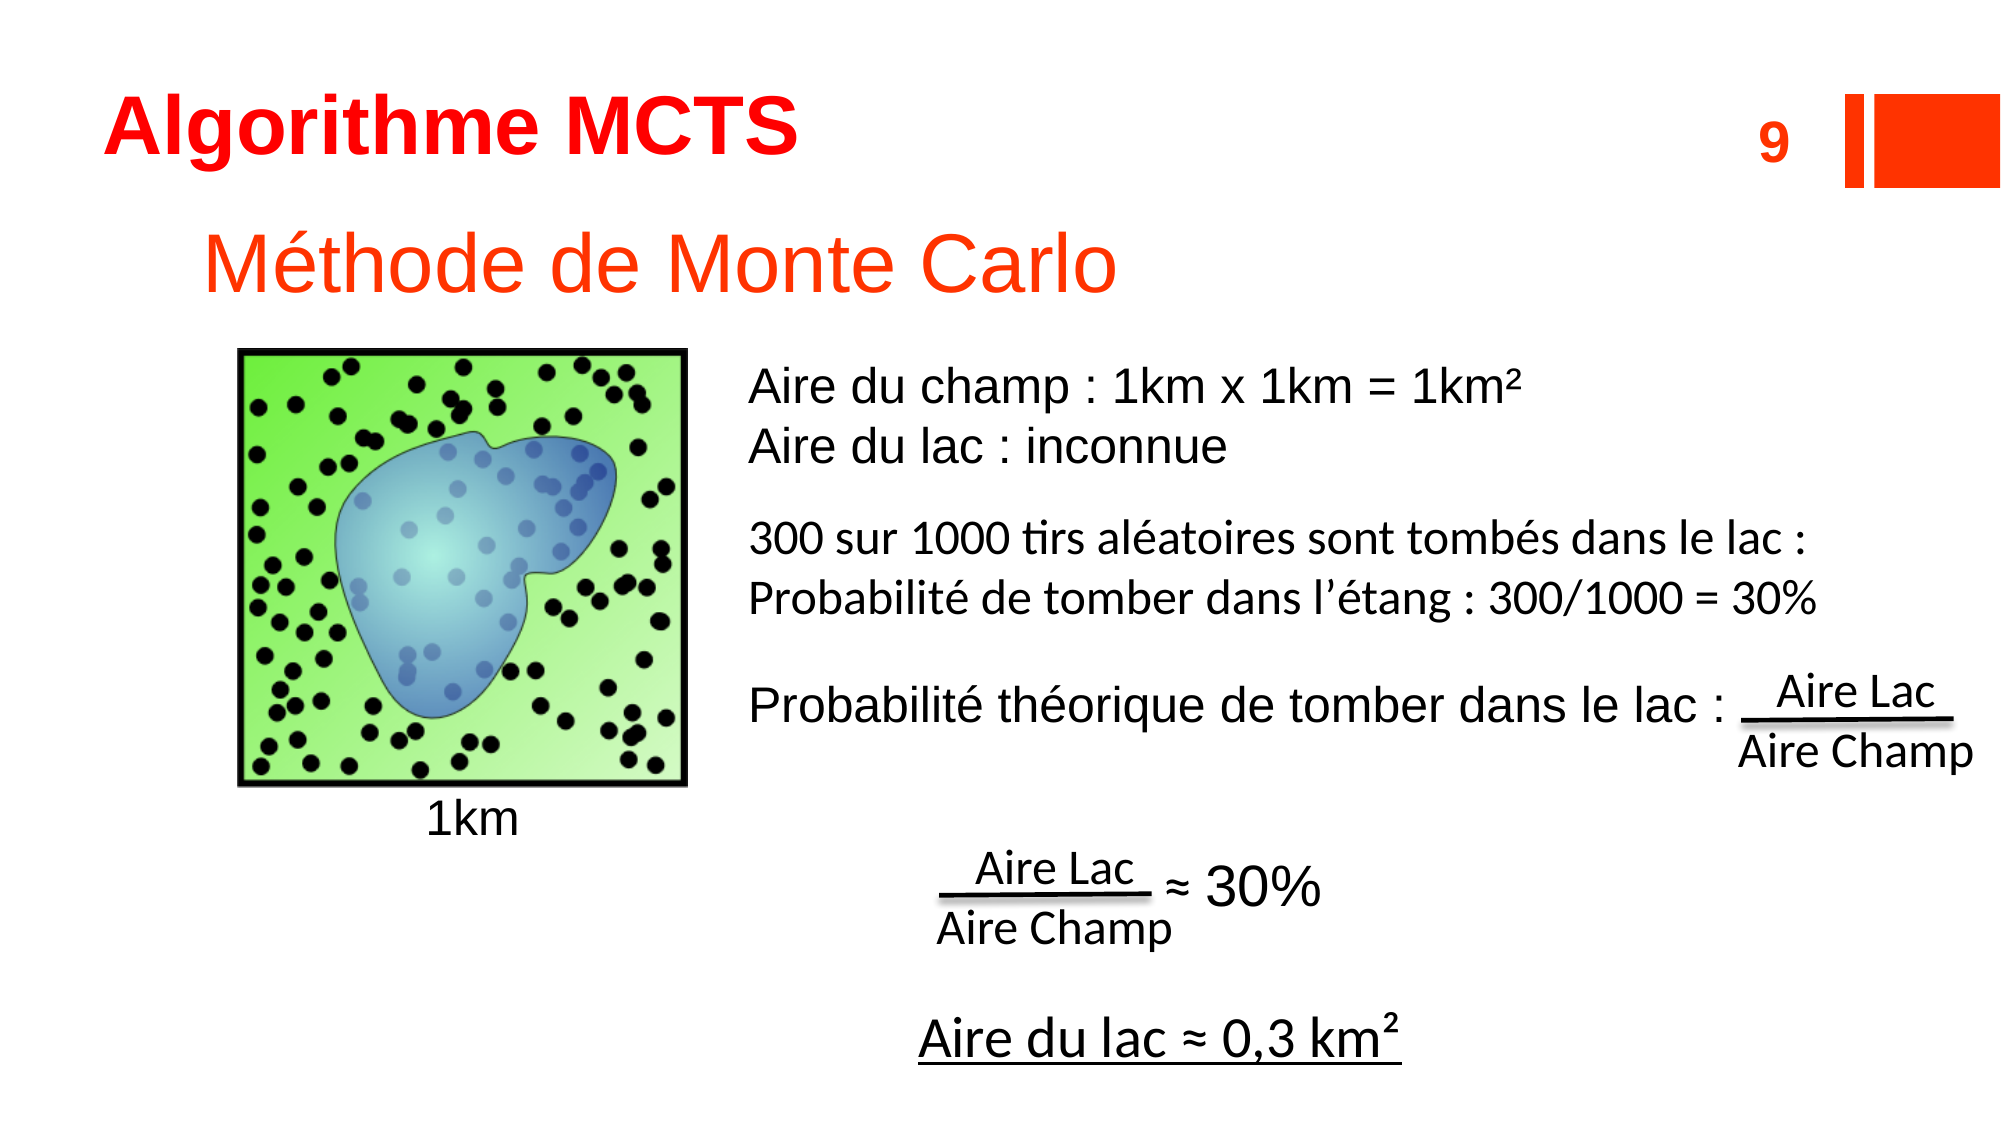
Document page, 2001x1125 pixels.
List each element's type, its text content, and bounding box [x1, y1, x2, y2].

text_box Aire Lac Aire Champ [911, 827, 1199, 962]
text_box Aire Lac Aire Champ [1712, 650, 2000, 786]
text_box Probabilité théorique de tomber dans le lac : [733, 664, 1745, 800]
text_box ≈ 30% [1148, 840, 1599, 926]
text_box 1km [353, 798, 593, 853]
text_box 300 sur 1000 tirs aléatoires sont tombés dans le lac : Probabilité de tomber dans l’étang : 300/1000 = 30% [733, 496, 1838, 632]
text_box Algorithme MCTS [87, 55, 1842, 200]
slide_number 9 [1599, 114, 1806, 165]
text_box Aire du lac ≈ 0,3 km² [887, 992, 1433, 1077]
title Méthode de Monte Carlo [187, 200, 1788, 318]
text_box Aire du champ : 1km x 1km = 1km² Aire du lac : inconnue [733, 345, 1664, 481]
picture [236, 347, 688, 788]
